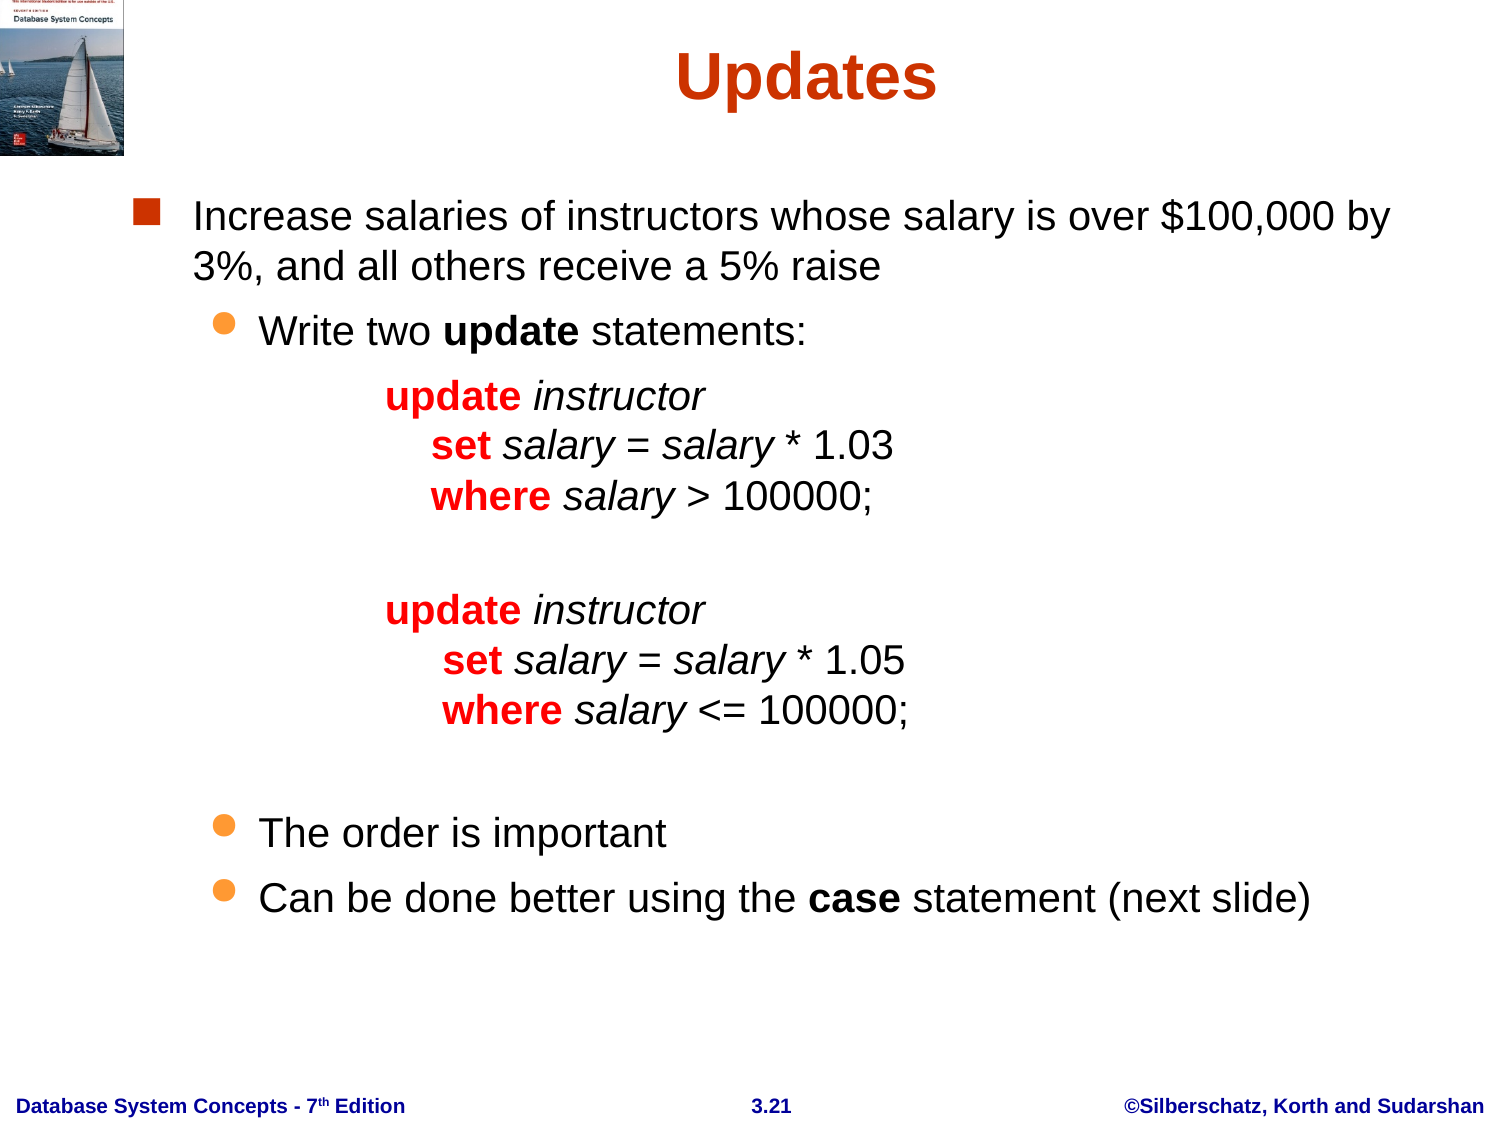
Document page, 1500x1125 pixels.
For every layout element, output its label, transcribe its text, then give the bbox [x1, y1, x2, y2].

picture [0, 0, 124, 156]
list Increase salaries of instructors whose salary is over $100,000 by 3%, and all others receive a 5% raise Write two update statements: update instructor set salary = salary * 1.03 where salary > 100000; update instructor set salary = salary * 1.05 where salary <= 100000; The order is important Can be done better using the case statement (next slide) [121, 181, 1409, 982]
title Updates [144, 20, 1470, 121]
